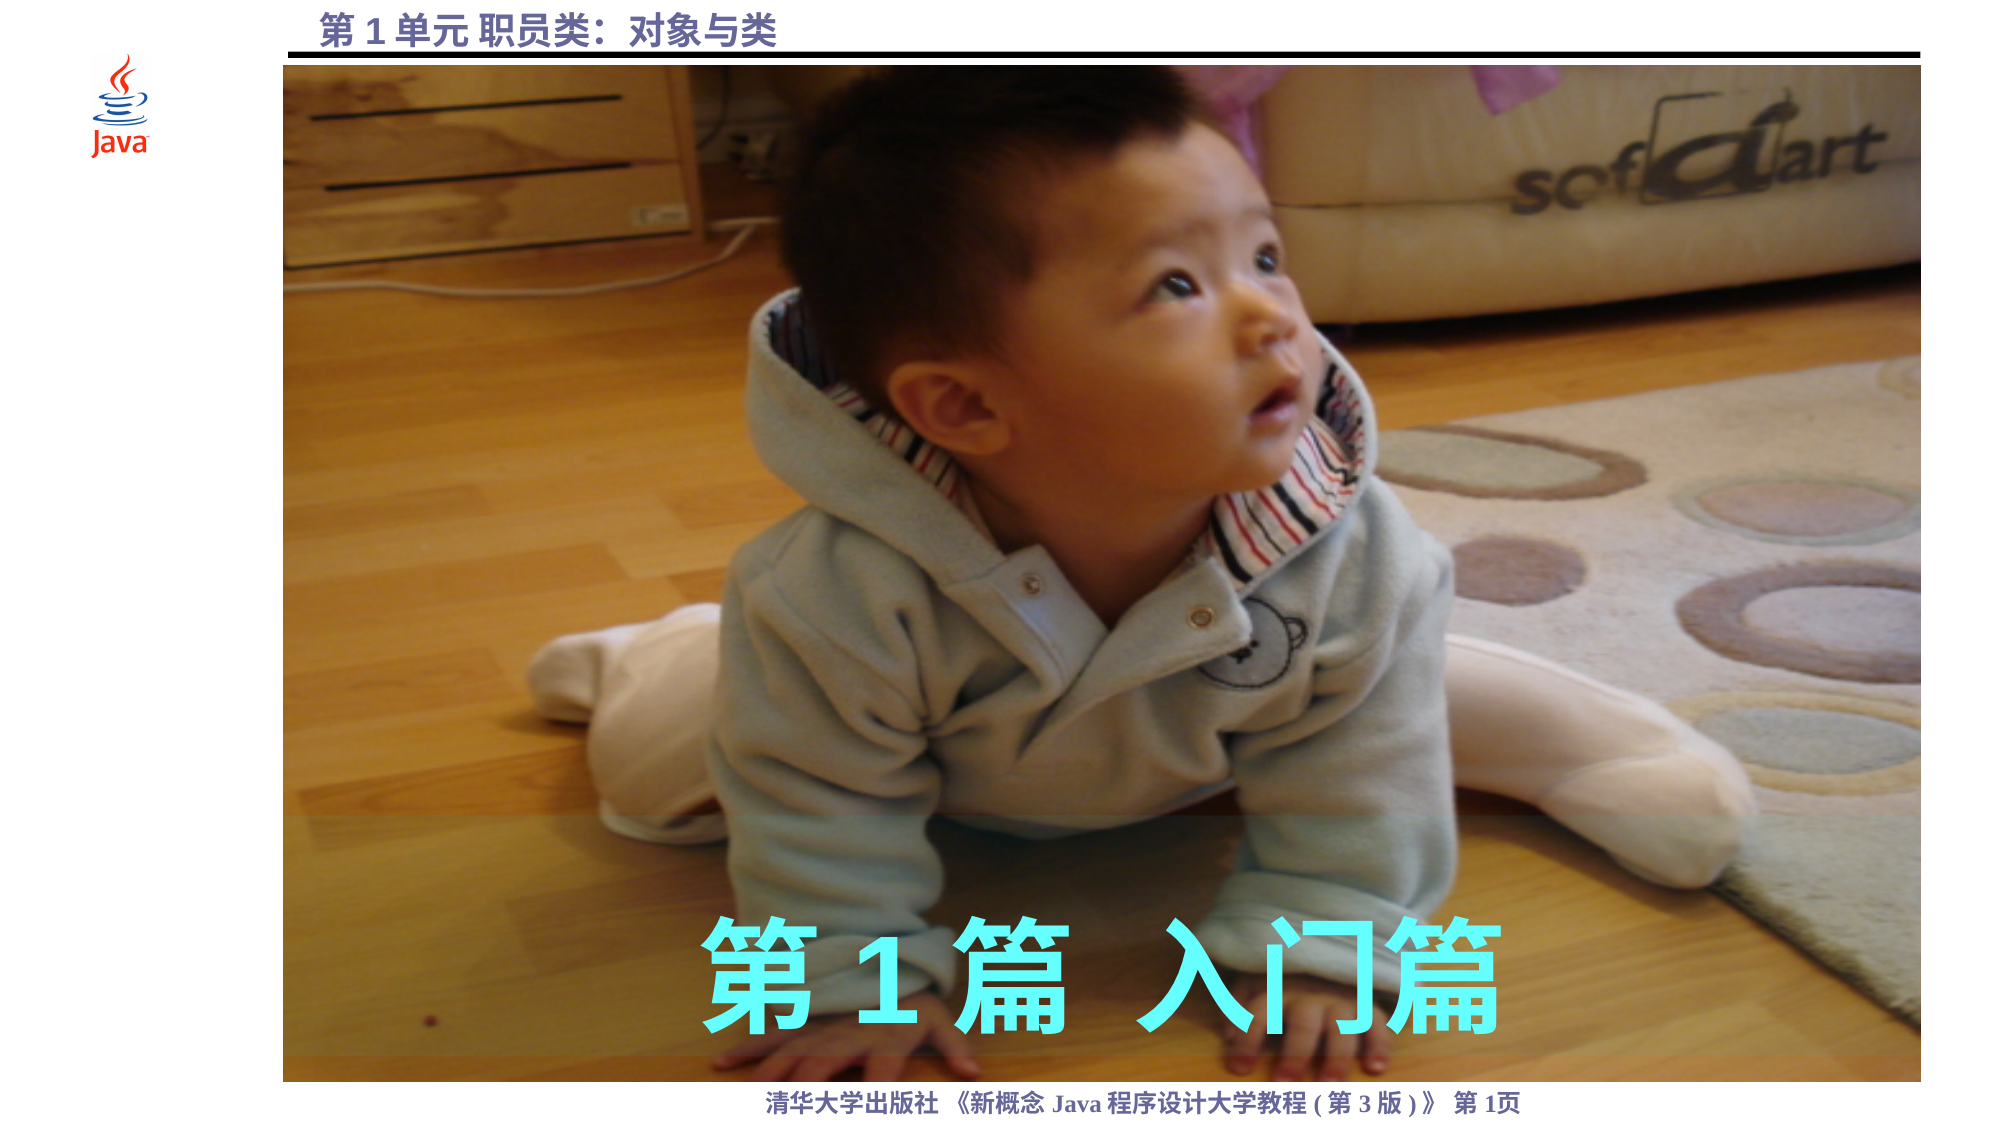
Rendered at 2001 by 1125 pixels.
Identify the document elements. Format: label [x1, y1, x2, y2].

picture [282, 65, 1921, 1082]
picture [90, 53, 151, 159]
